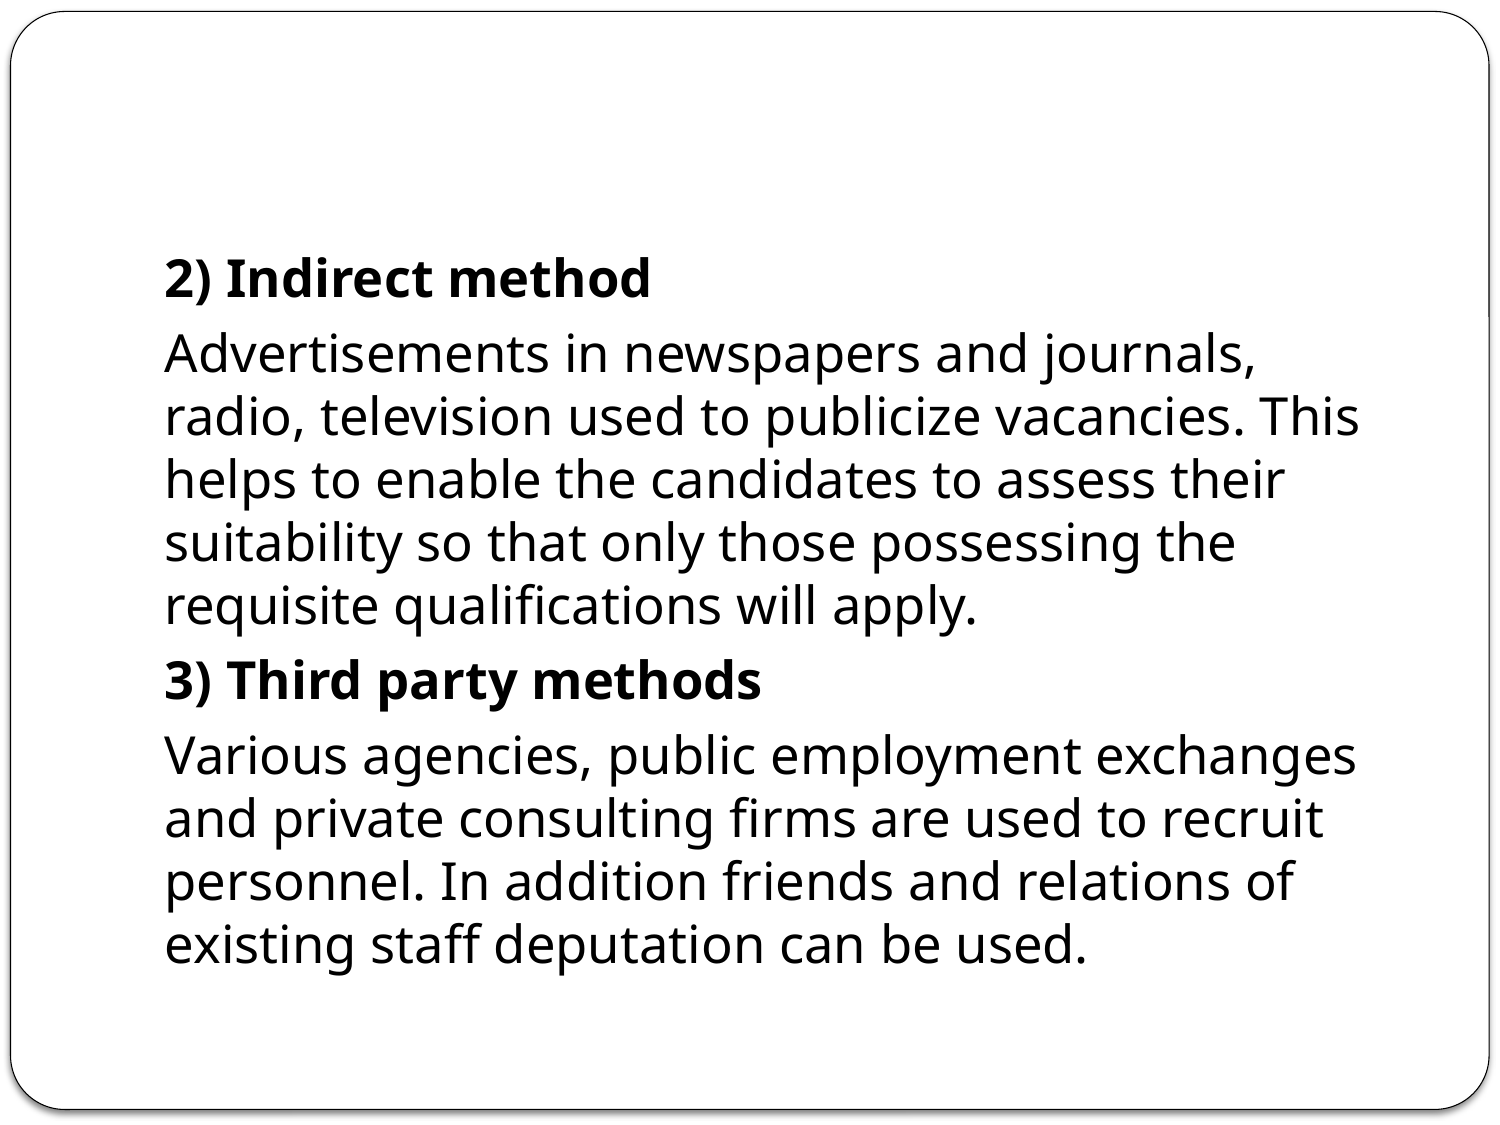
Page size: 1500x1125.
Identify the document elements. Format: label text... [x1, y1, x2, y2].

list 2) Indirect method Advertisements in newspapers and journals, radio, television used to publicize vacancies. This helps to enable the candidates to assess their suitability so that only those possessing the requisite qualifications will apply. 3) Third party methods Various agencies, public employment exchanges and private consulting firms are used to recruit personnel. In addition friends and relations of existing staff deputation can be used. [150, 237, 1425, 988]
